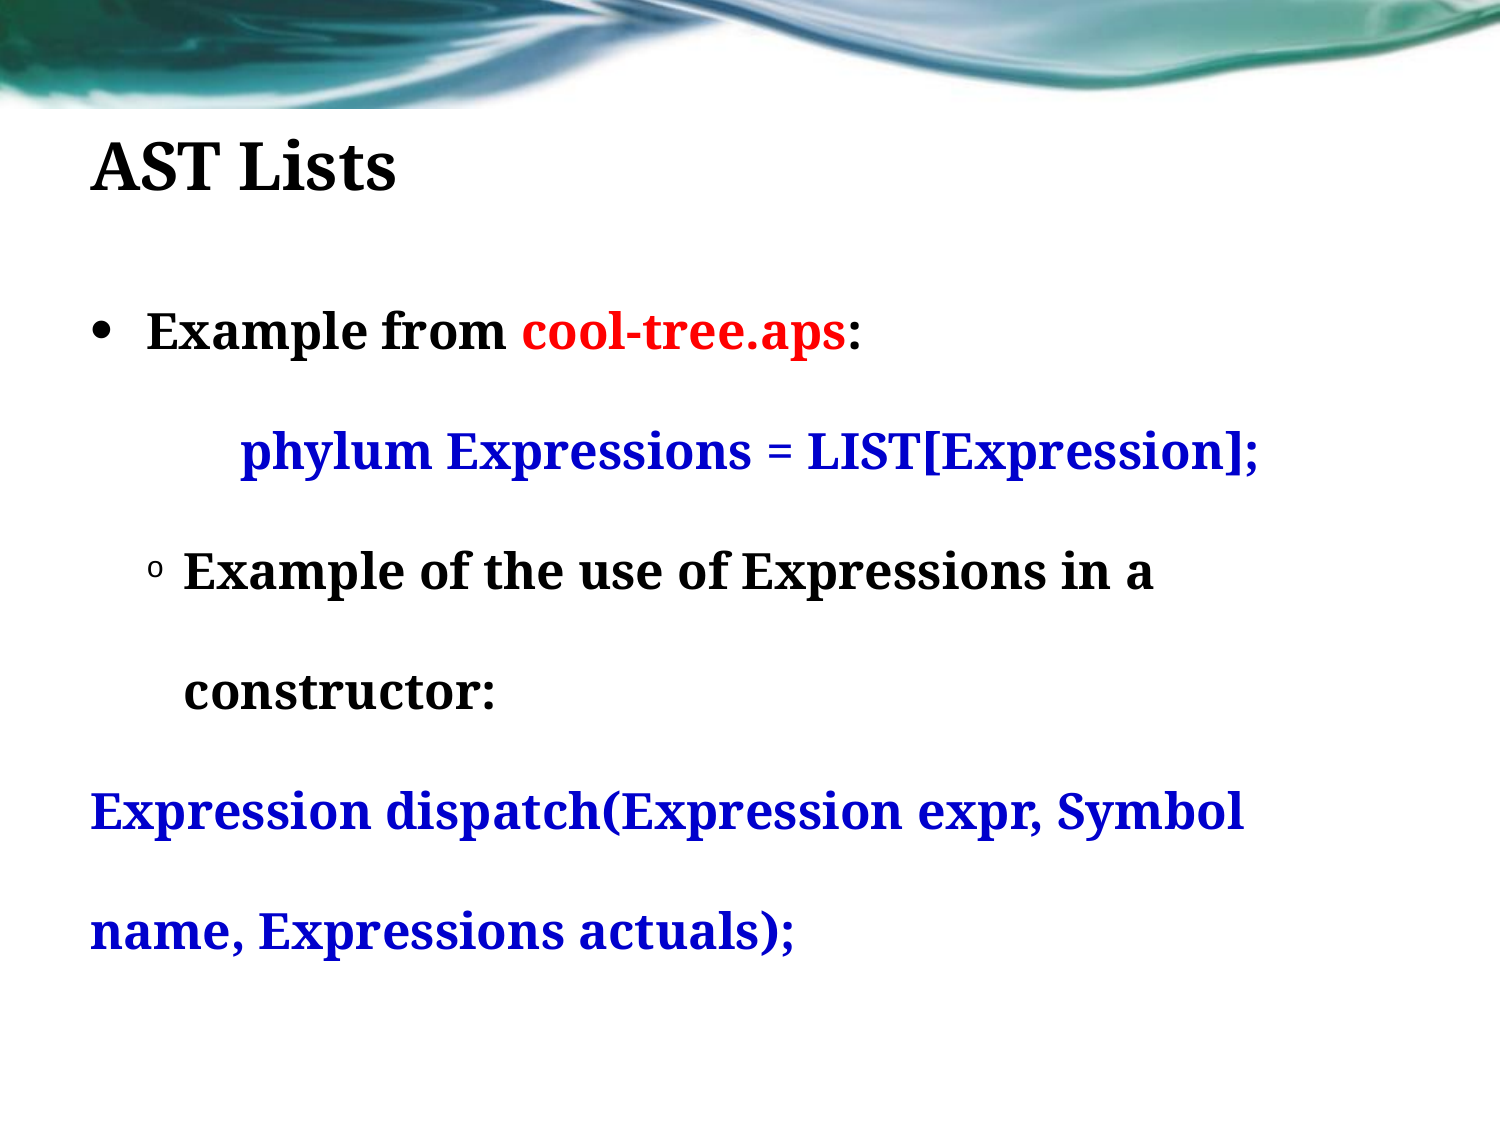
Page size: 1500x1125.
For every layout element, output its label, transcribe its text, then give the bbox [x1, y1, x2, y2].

list Example from cool-tree.aps: phylum Expressions = LIST[Expression]; Example of the use of Expressions in a constructor: Expression dispatch(Expression expr, Symbol name, Expressions actuals); [75, 231, 1425, 1005]
title AST Lists [75, 116, 1425, 231]
picture [0, 0, 1500, 109]
